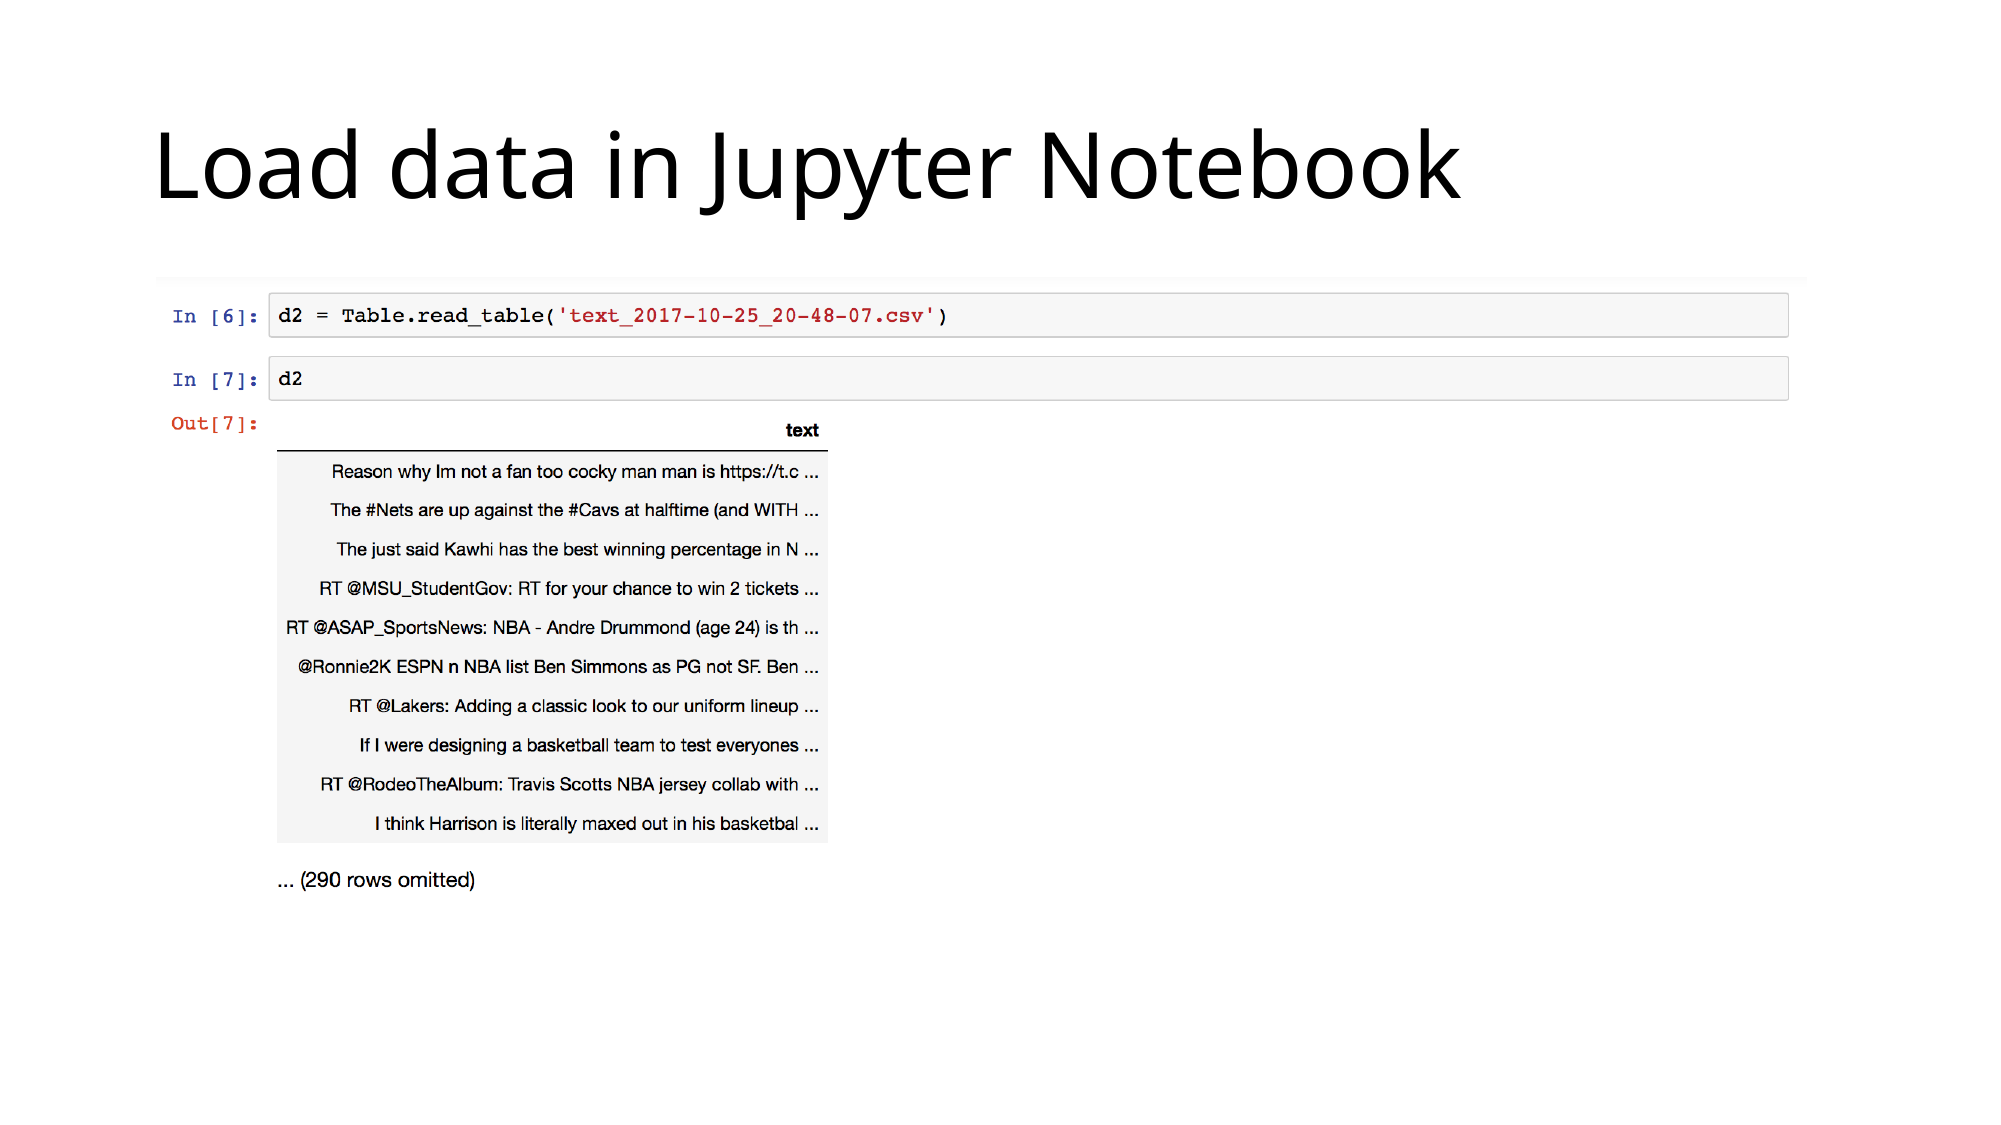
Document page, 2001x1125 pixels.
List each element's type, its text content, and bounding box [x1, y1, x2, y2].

title Load data in Jupyter Notebook [137, 59, 1863, 278]
picture [156, 277, 1807, 904]
